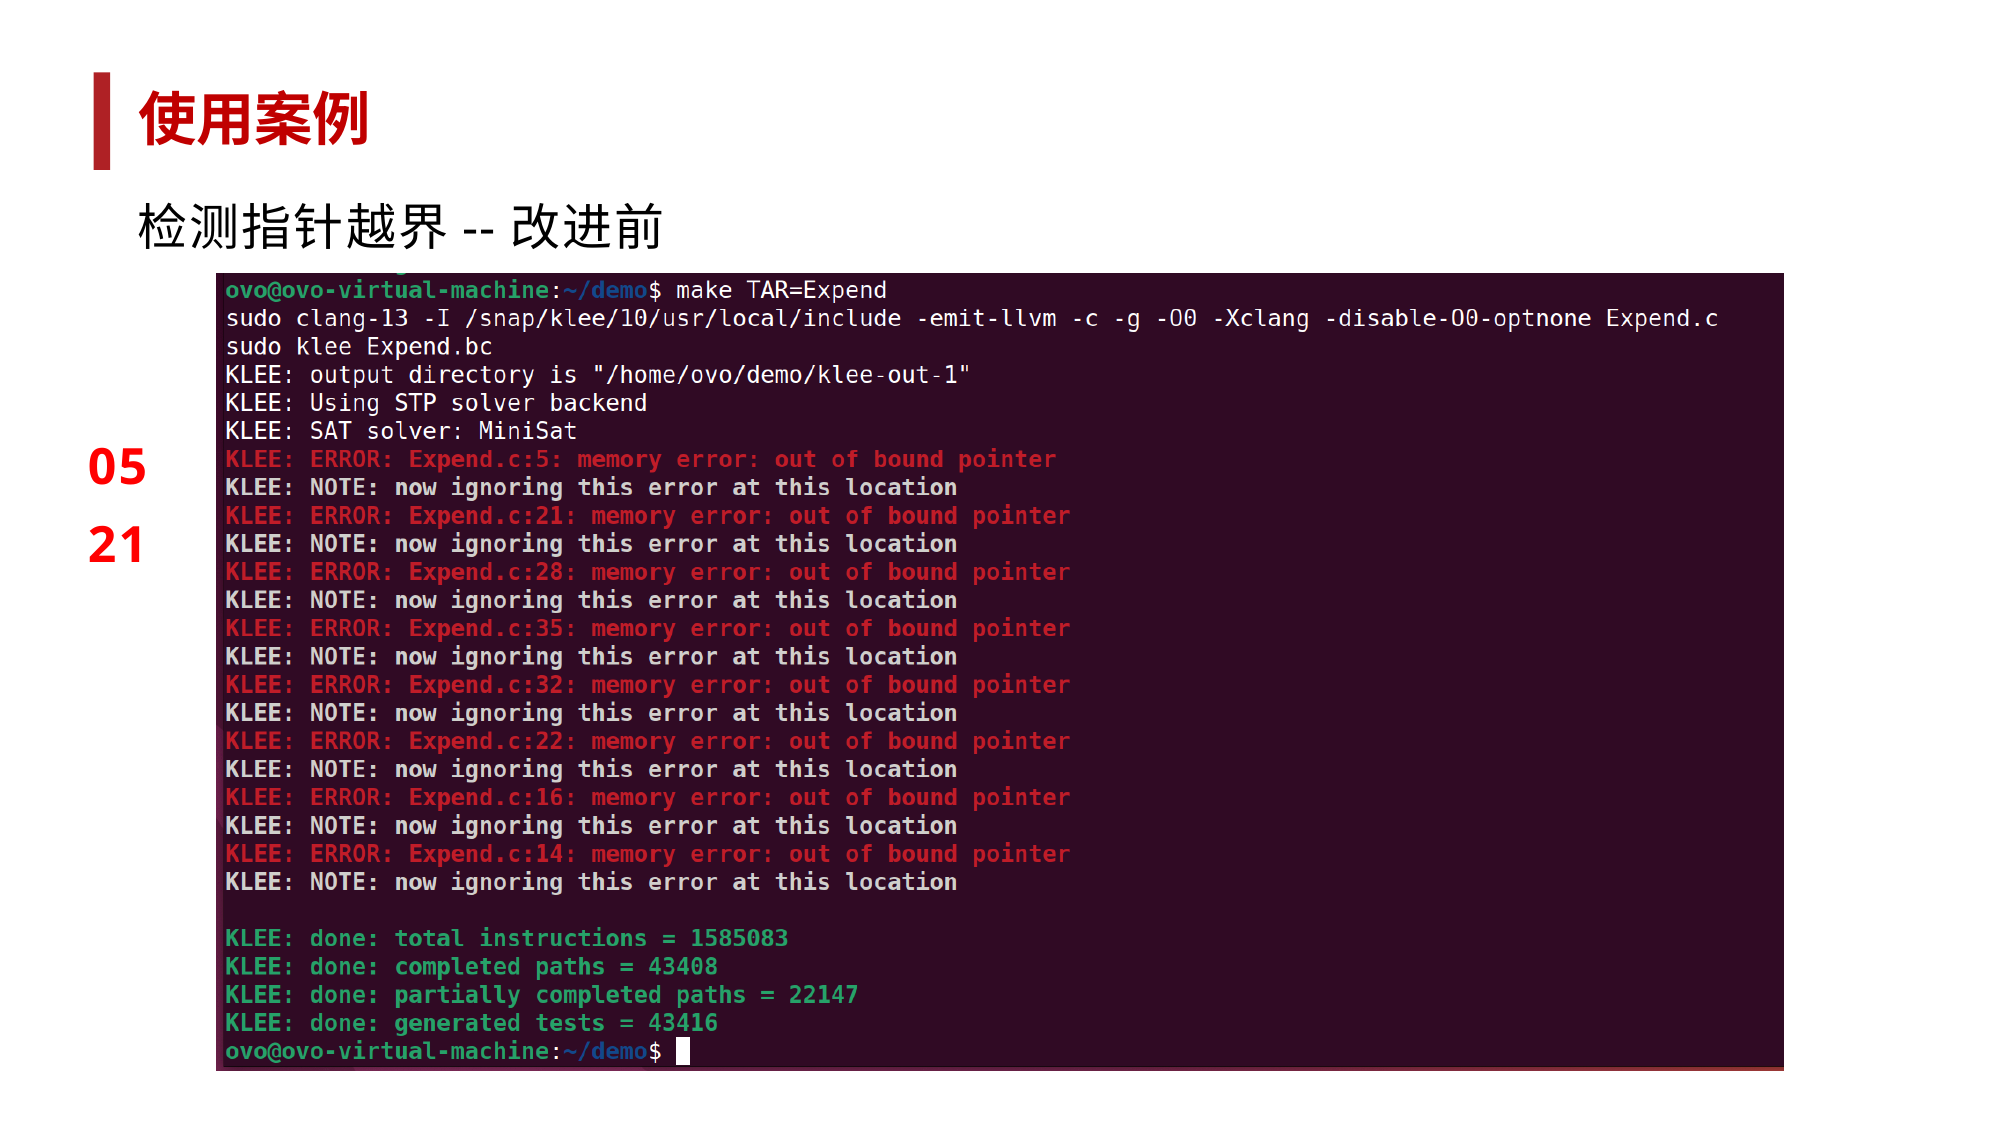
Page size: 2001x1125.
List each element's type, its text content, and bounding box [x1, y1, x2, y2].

title 使用案例 [123, 72, 1849, 170]
picture [215, 273, 1784, 1071]
text_box 05 21 [73, 408, 162, 580]
text_box 检测指针越界--改进前 [123, 169, 718, 274]
